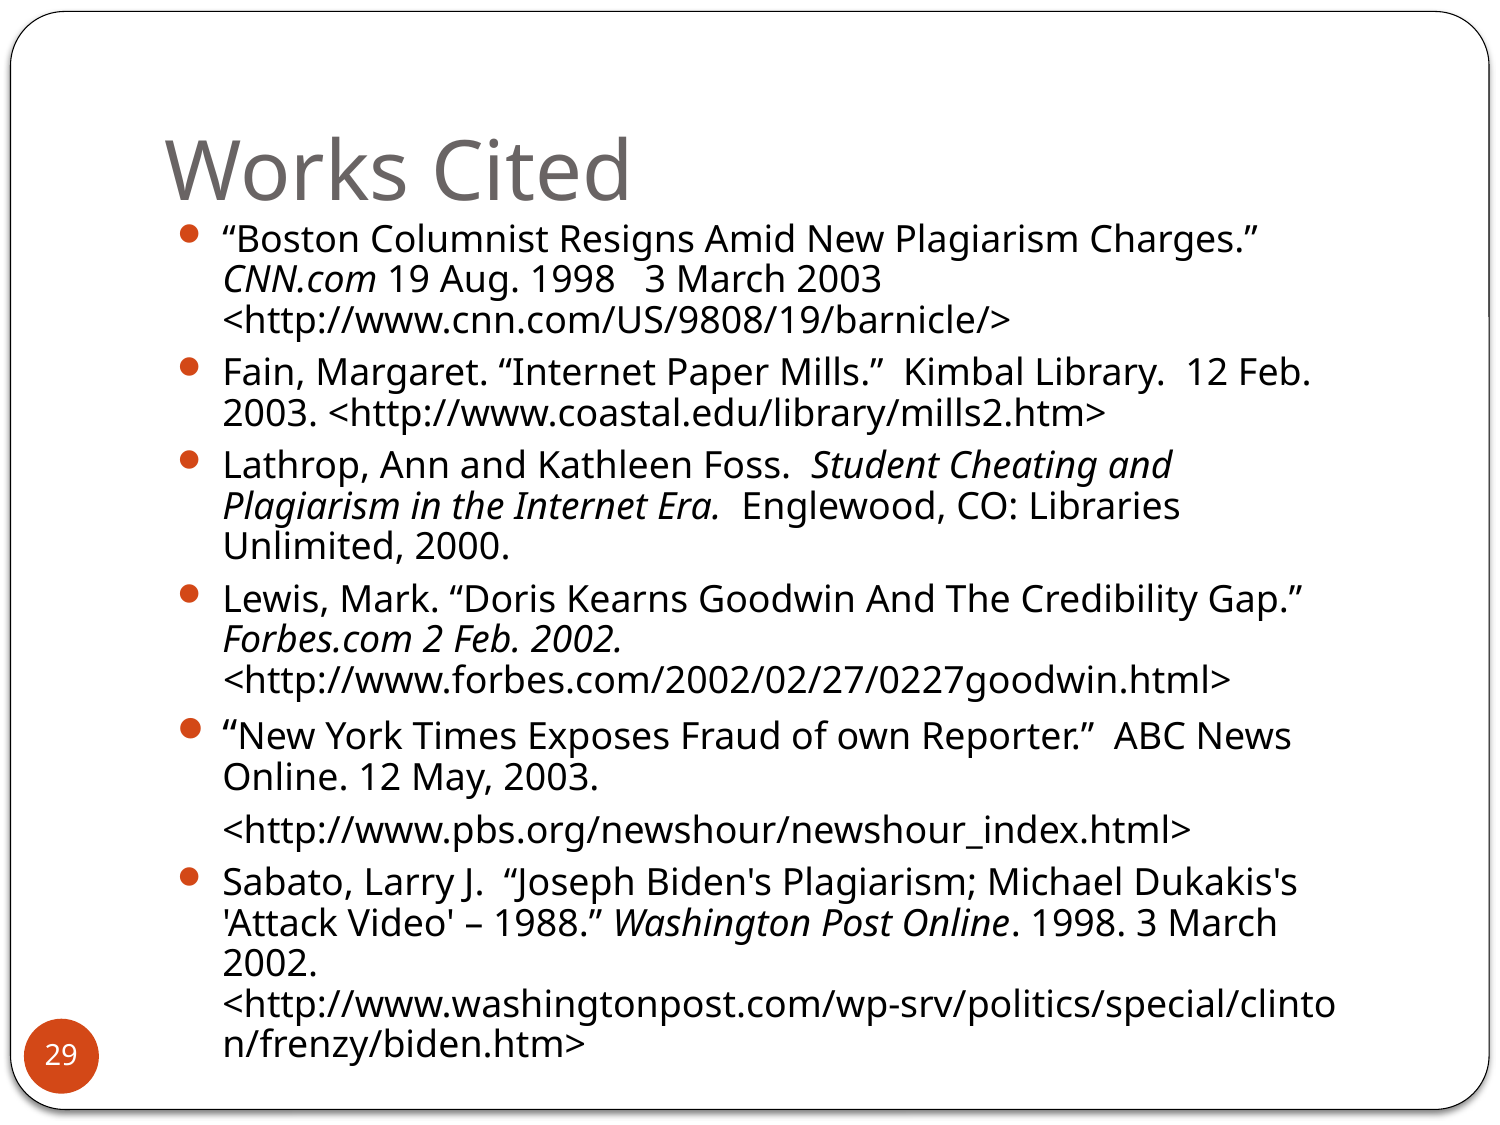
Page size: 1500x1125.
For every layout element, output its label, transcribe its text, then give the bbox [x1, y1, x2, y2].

title Works Cited [150, 45, 1425, 233]
slide_number 29 [23, 1018, 99, 1094]
list “Boston Columnist Resigns Amid New Plagiarism Charges.” CNN.com 19 Aug. 1998 3 March 2003 <http://www.cnn.com/US/9808/19/barnicle/> Fain, Margaret. “Internet Paper Mills.” Kimbal Library. 12 Feb. 2003. <http://www.coastal.edu/library/mills2.htm> Lathrop, Ann and Kathleen Foss. Student Cheating and Plagiarism in the Internet Era. Englewood, CO: Libraries Unlimited, 2000. Lewis, Mark. “Doris Kearns Goodwin And The Credibility Gap.” Forbes.com 2 Feb. 2002. <http://www.forbes.com/2002/02/27/0227goodwin.html> “New York Times Exposes Fraud of own Reporter.” ABC News Online. 12 May, 2003. <http://www.pbs.org/newshour/newshour_index.html> Sabato, Larry J. “Joseph Biden's Plagiarism; Michael Dukakis's 'Attack Video' – 1988.” Washington Post Online. 1998. 3 March 2002. <http://www.washingtonpost.com/wp-srv/politics/special/clinton/frenzy/biden.htm> [162, 212, 1363, 1088]
